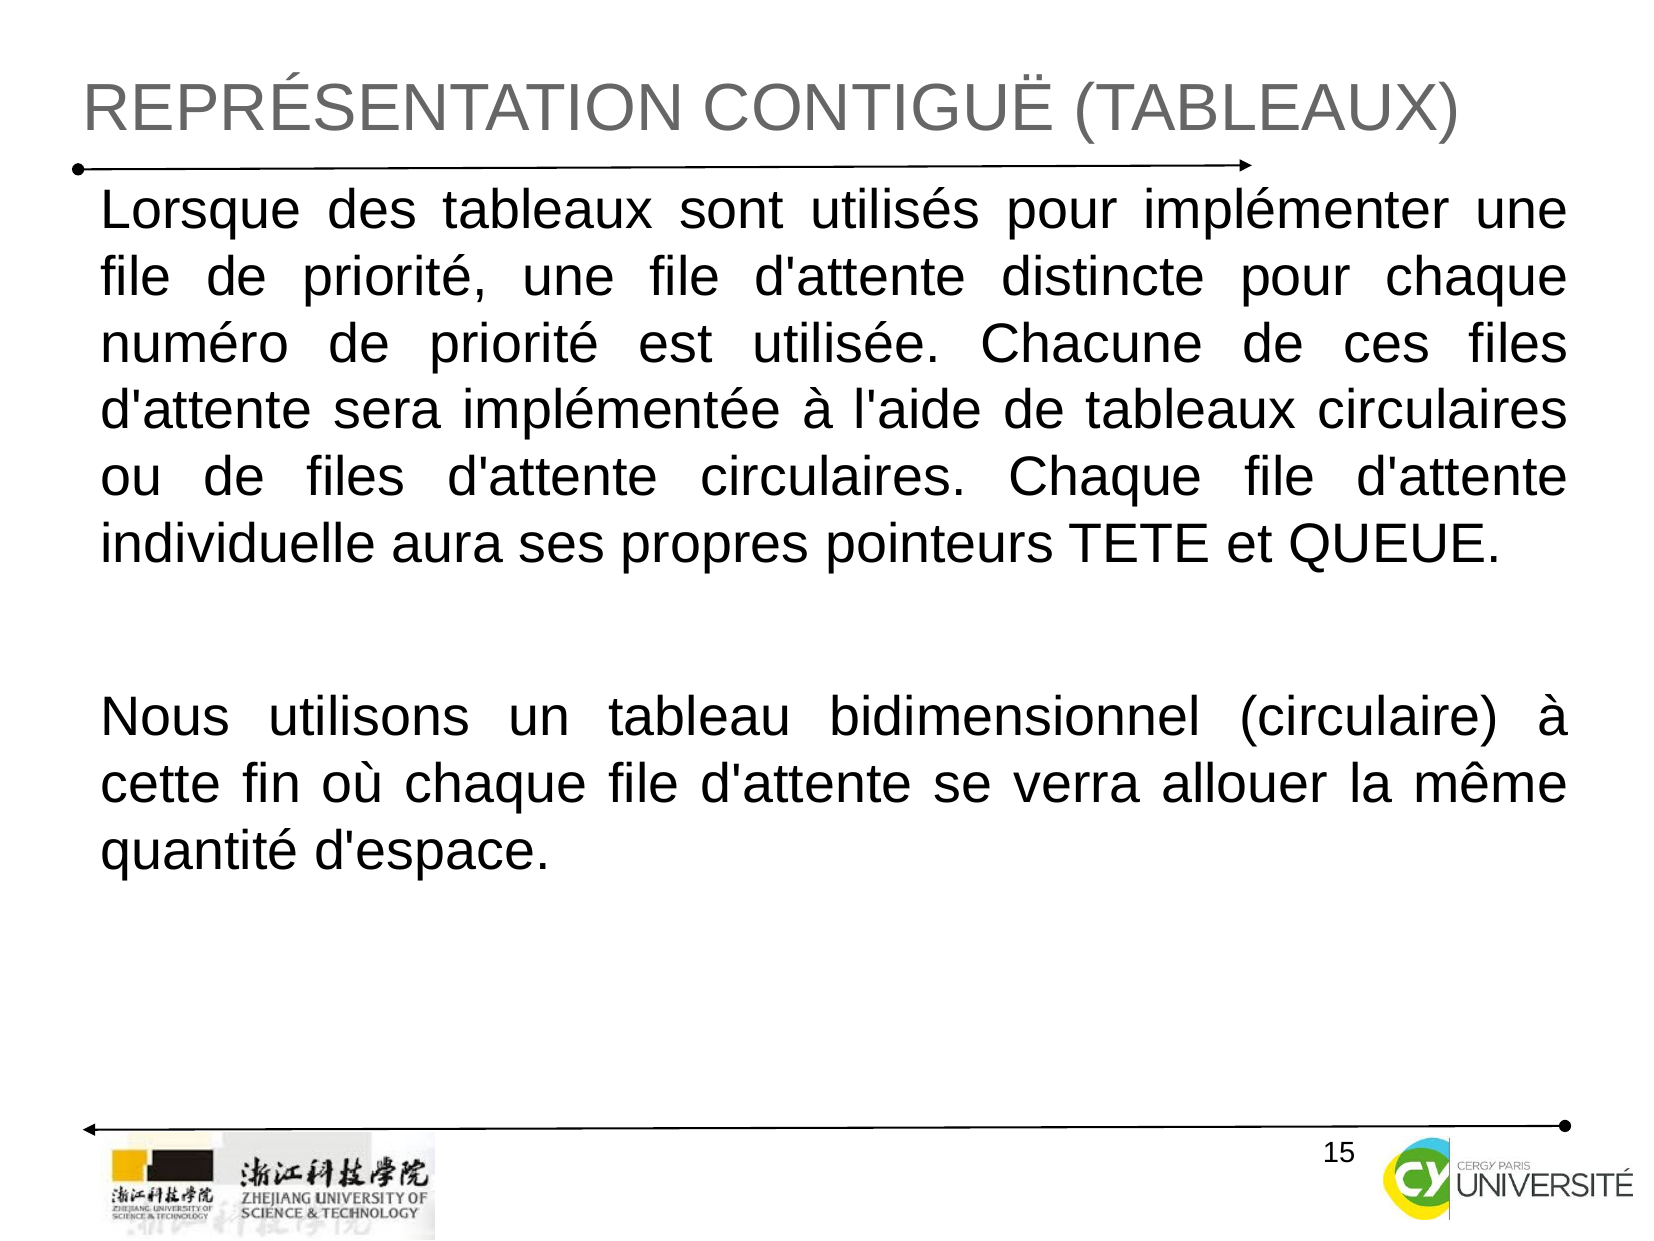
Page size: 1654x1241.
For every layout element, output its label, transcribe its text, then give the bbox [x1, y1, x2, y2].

text_box Représentation contiguë (Tableaux) [82, 49, 1571, 158]
picture [1380, 1136, 1633, 1220]
text_box Lorsque des tableaux sont utilisés pour implémenter une file de priorité, une file d'attente distincte pour chaque numéro de priorité est utilisée. Chacune de ces files d'attente sera implémentée à l'aide de tableaux circulaires ou de files d'attente circulaires. Chaque file d'attente individuelle aura ses propres pointeurs TETE et QUEUE. Nous utilisons un tableau bidimensionnel (circulaire) à cette fin où chaque file d'attente se verra allouer la même quantité d'espace. [82, 172, 1571, 1102]
picture [100, 1132, 435, 1240]
